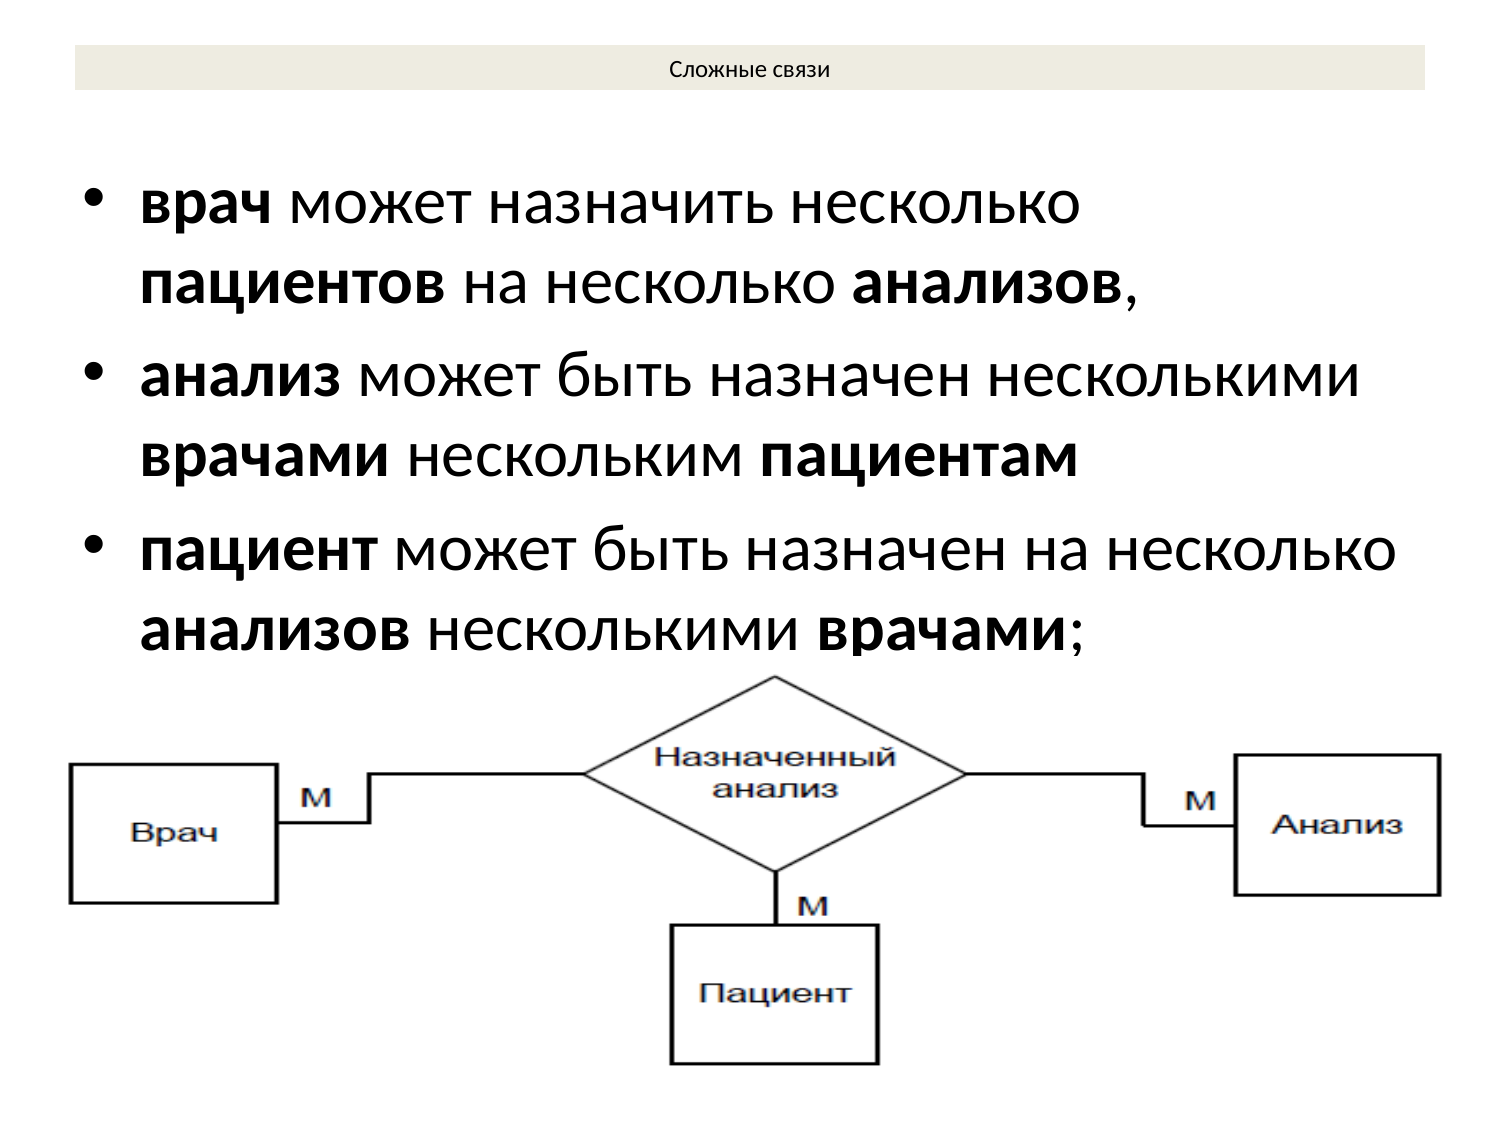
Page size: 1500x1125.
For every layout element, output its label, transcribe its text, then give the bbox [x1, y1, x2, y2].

title Сложные связи [75, 45, 1425, 90]
picture [0, 656, 1487, 1095]
list врач может назначить несколько пациентов на несколько анализов, анализ может быть назначен несколькими врачами нескольким пациентам пациент может быть назначен на несколько анализов несколькими врачами; [67, 149, 1418, 655]
